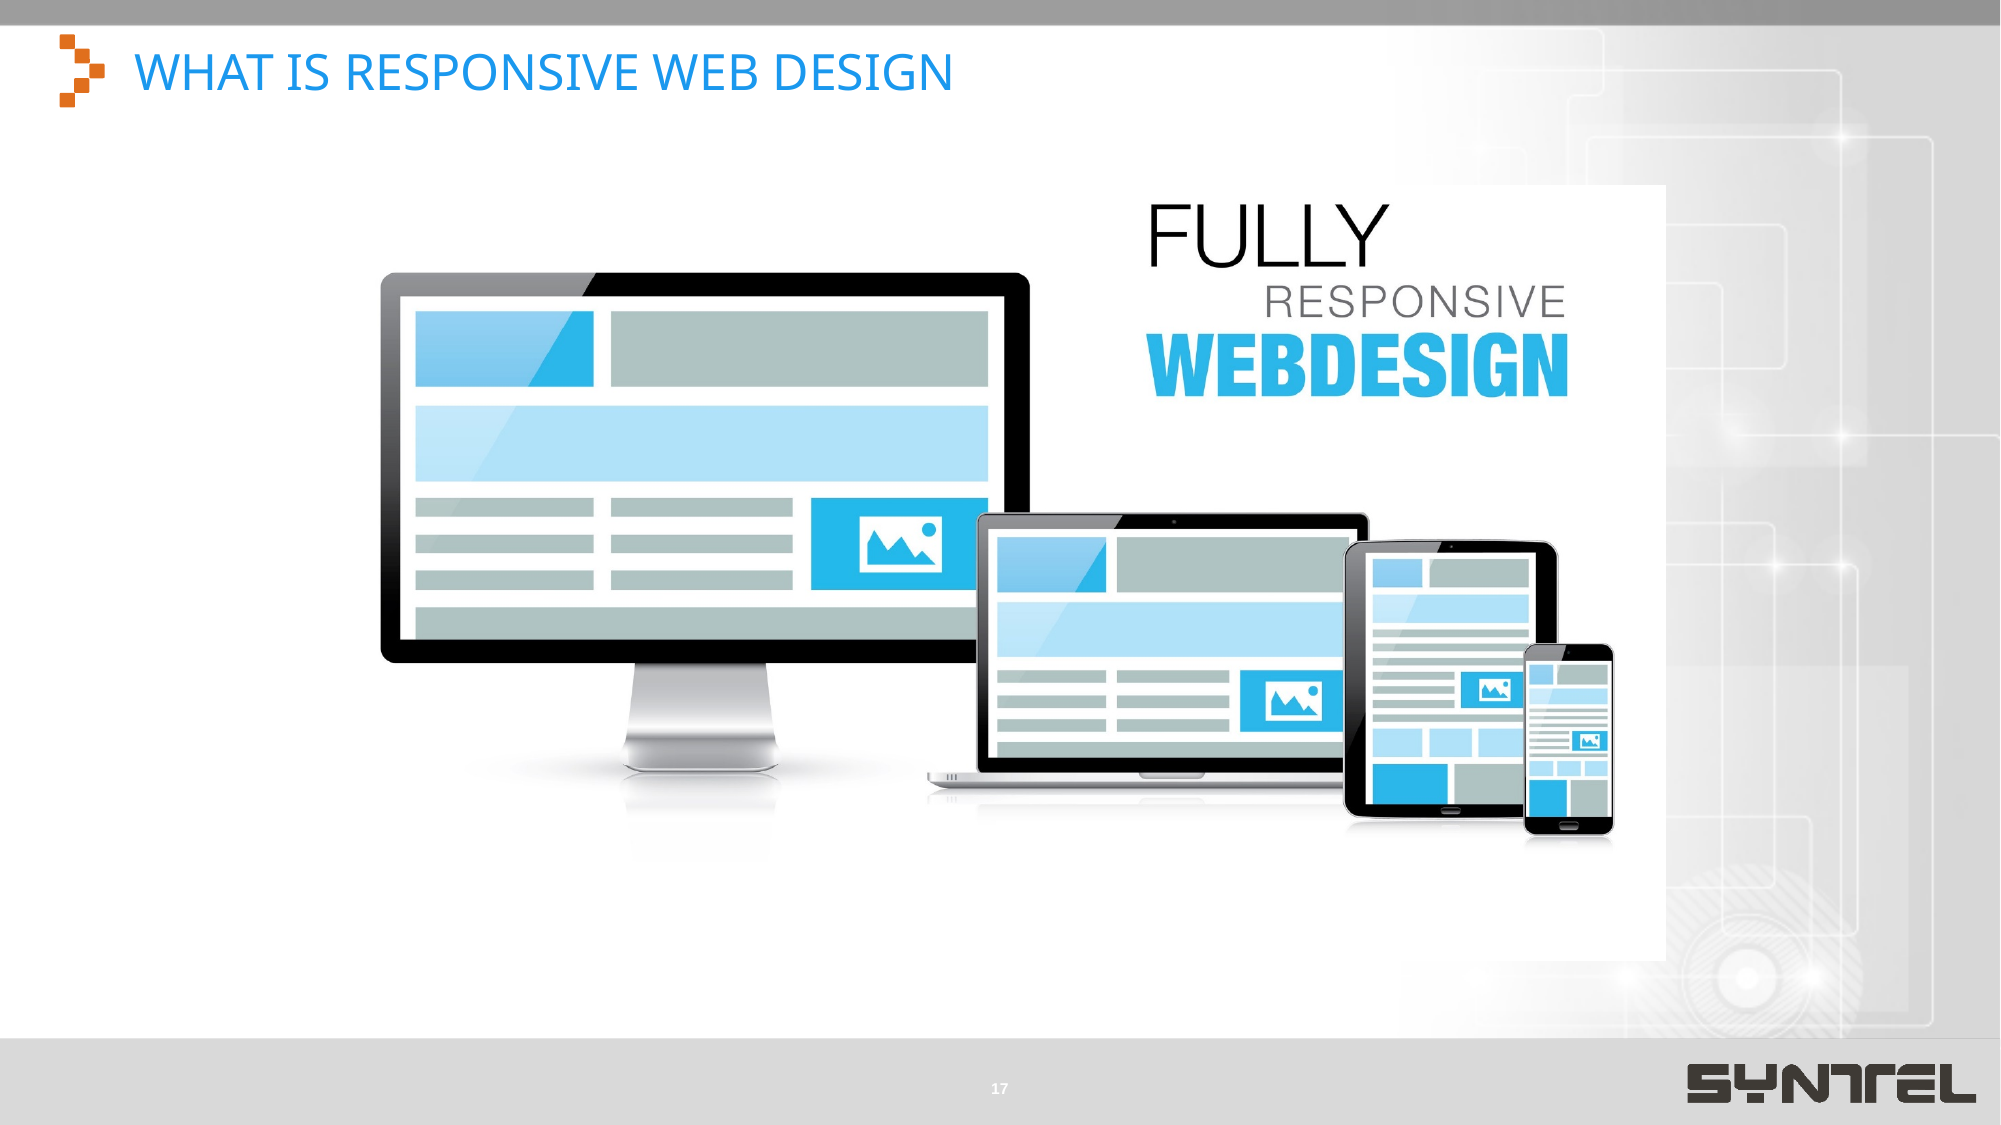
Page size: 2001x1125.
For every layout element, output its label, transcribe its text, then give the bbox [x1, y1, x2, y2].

text_box [0, 1037, 2000, 1125]
picture [0, 0, 2001, 1125]
text_box WHAT IS RESPONSIVE WEB DESIGN [119, 33, 1209, 108]
picture [1687, 1064, 1977, 1106]
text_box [59, 34, 105, 108]
slide_number 17 [766, 1058, 1234, 1119]
